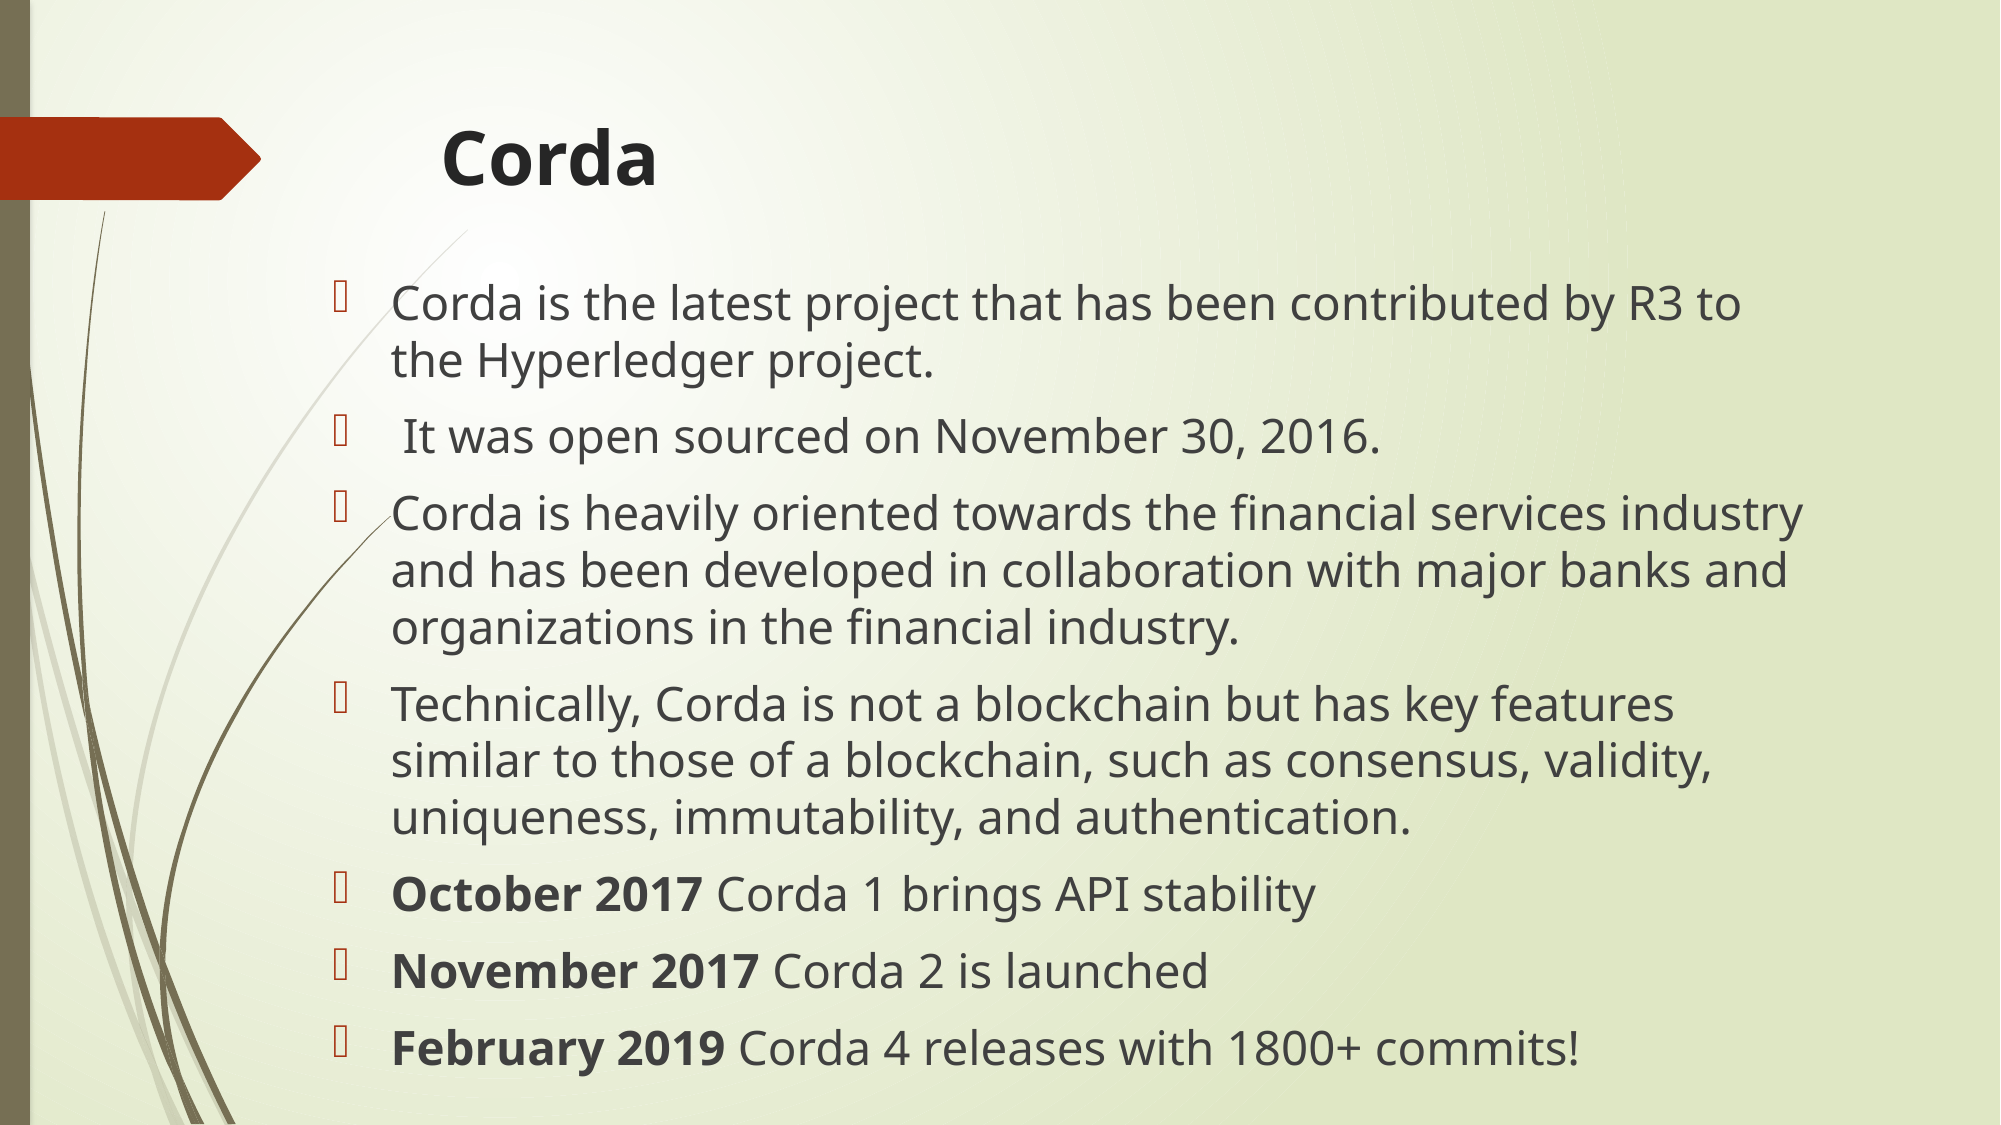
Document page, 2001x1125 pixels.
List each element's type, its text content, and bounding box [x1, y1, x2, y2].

title Corda [425, 102, 1888, 313]
list Corda is the latest project that has been contributed by R3 to the Hyperledger project. It was open sourced on November 30, 2016. Corda is heavily oriented towards the financial services industry and has been developed in collaboration with major banks and organizations in the financial industry. Technically, Corda is not a blockchain but has key features similar to those of a blockchain, such as consensus, validity, uniqueness, immutability, and authentication. October 2017 Corda 1 brings API stability November 2017 Corda 2 is launched February 2019 Corda 4 releases with 1800+ commits! [317, 265, 1830, 1090]
